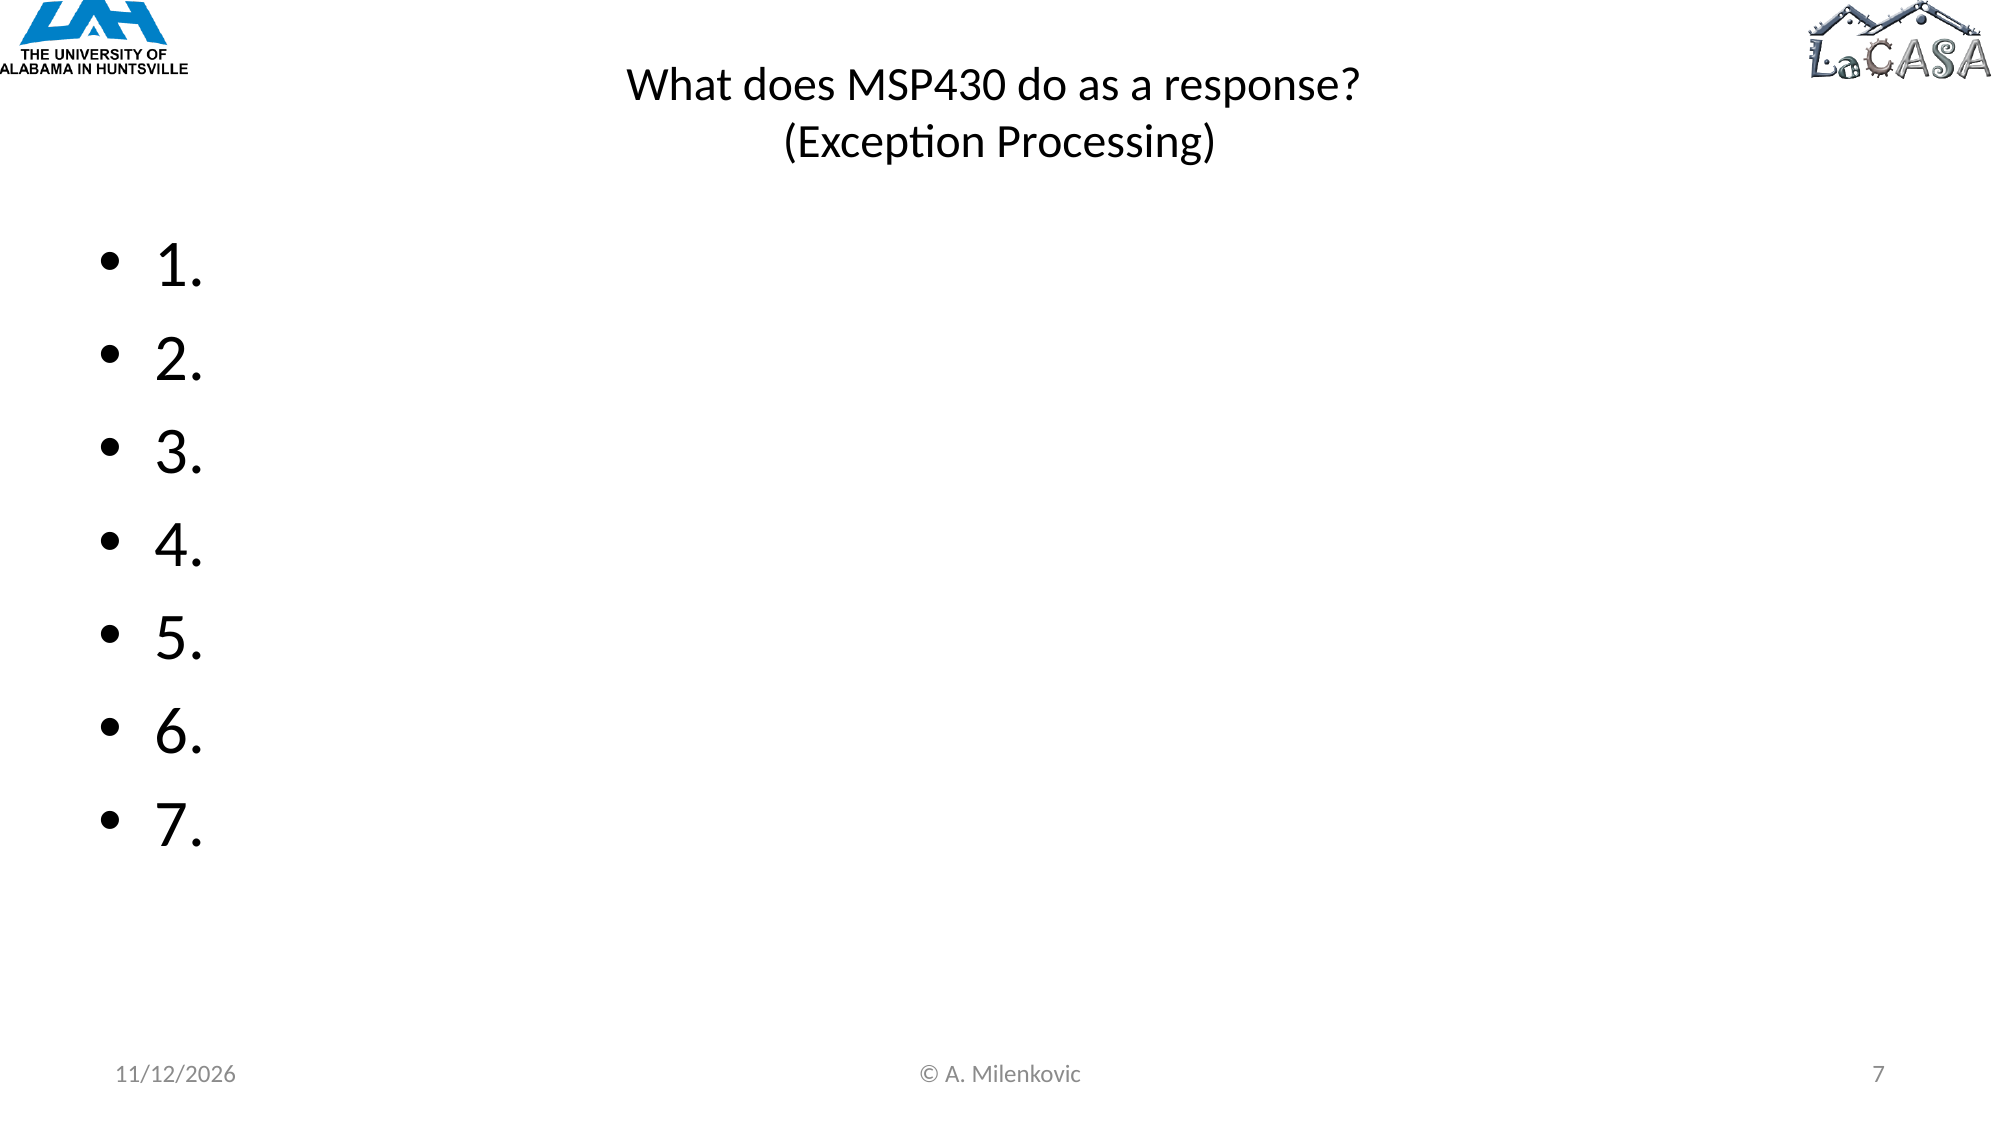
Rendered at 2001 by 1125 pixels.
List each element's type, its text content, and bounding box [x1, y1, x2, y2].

picture [0, 0, 189, 75]
footer © A. Milenkovic [683, 1042, 1317, 1103]
list 1. 2. 3. 4. 5. 6. 7. [83, 212, 1884, 955]
slide_number 7 [1433, 1042, 1900, 1103]
picture [1798, 0, 2000, 85]
title What does MSP430 do as a response? (Exception Processing) [99, 45, 1900, 175]
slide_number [99, 1042, 567, 1103]
